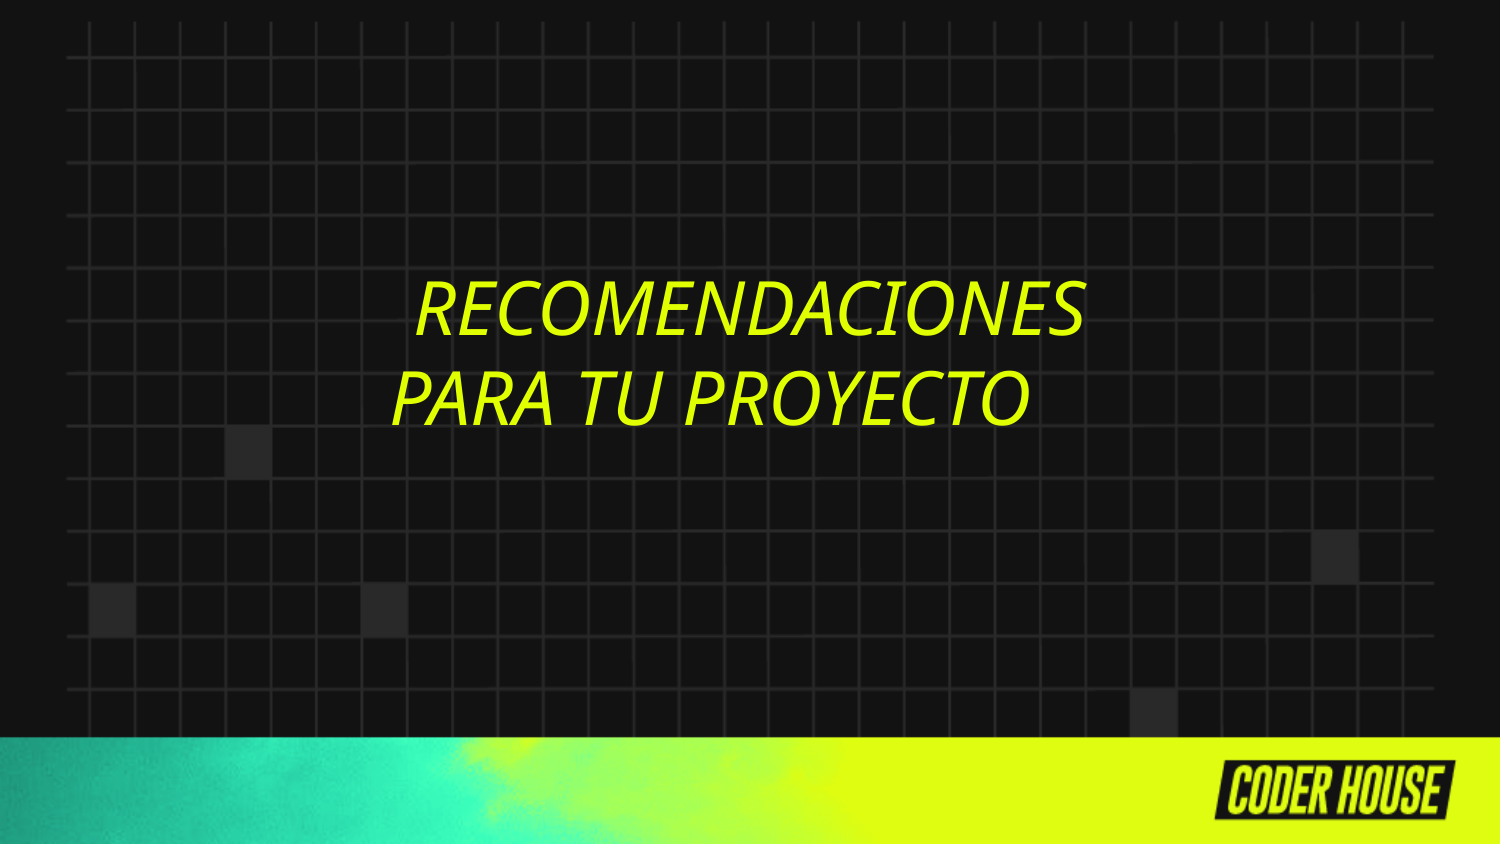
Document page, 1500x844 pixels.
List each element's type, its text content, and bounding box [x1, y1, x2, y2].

text_box RECOMENDACIONES PARA TU PROYECTO [358, 269, 1142, 432]
picture [0, 0, 1500, 844]
